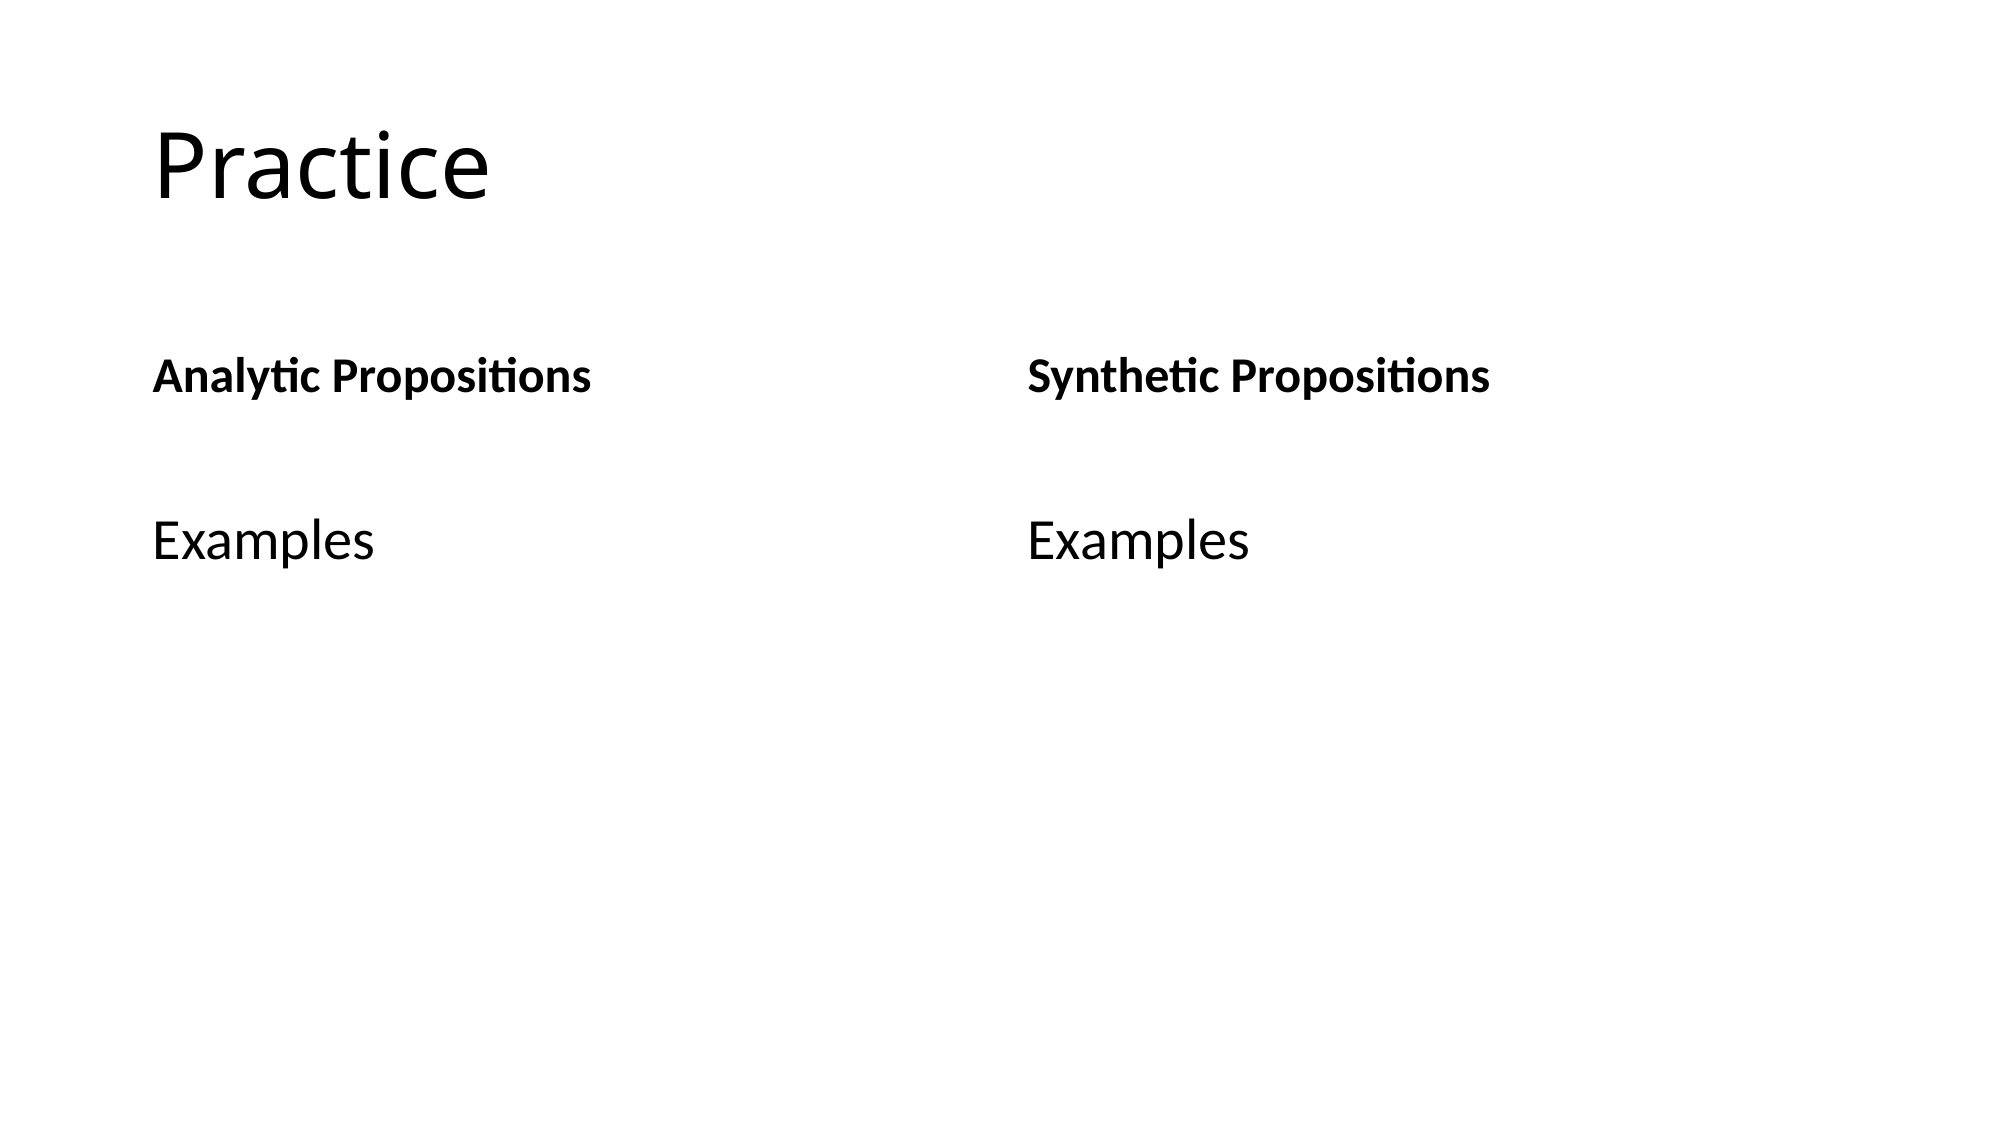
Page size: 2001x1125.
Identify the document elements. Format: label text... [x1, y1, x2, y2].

list Analytic Propositions [137, 275, 984, 410]
title Practice [137, 59, 1863, 278]
list Examples [1012, 410, 1863, 1016]
list Synthetic Propositions [1012, 275, 1863, 410]
list Examples [137, 410, 984, 1016]
